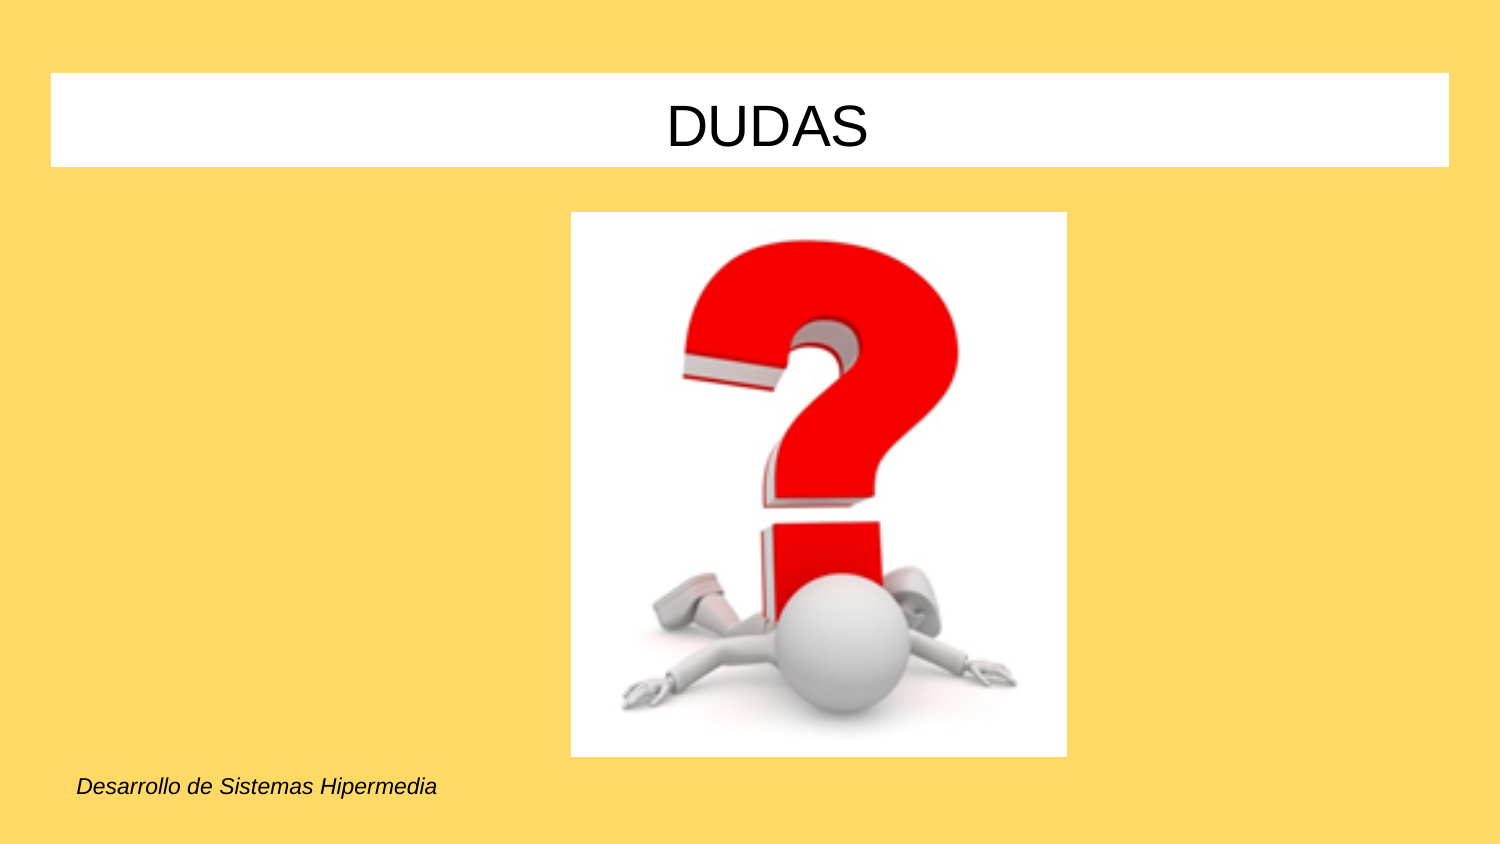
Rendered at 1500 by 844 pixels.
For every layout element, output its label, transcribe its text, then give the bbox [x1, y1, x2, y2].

picture [571, 212, 1067, 758]
title DUDAS [51, 72, 1449, 167]
text_box Desarrollo de Sistemas Hipermedia [61, 756, 557, 806]
